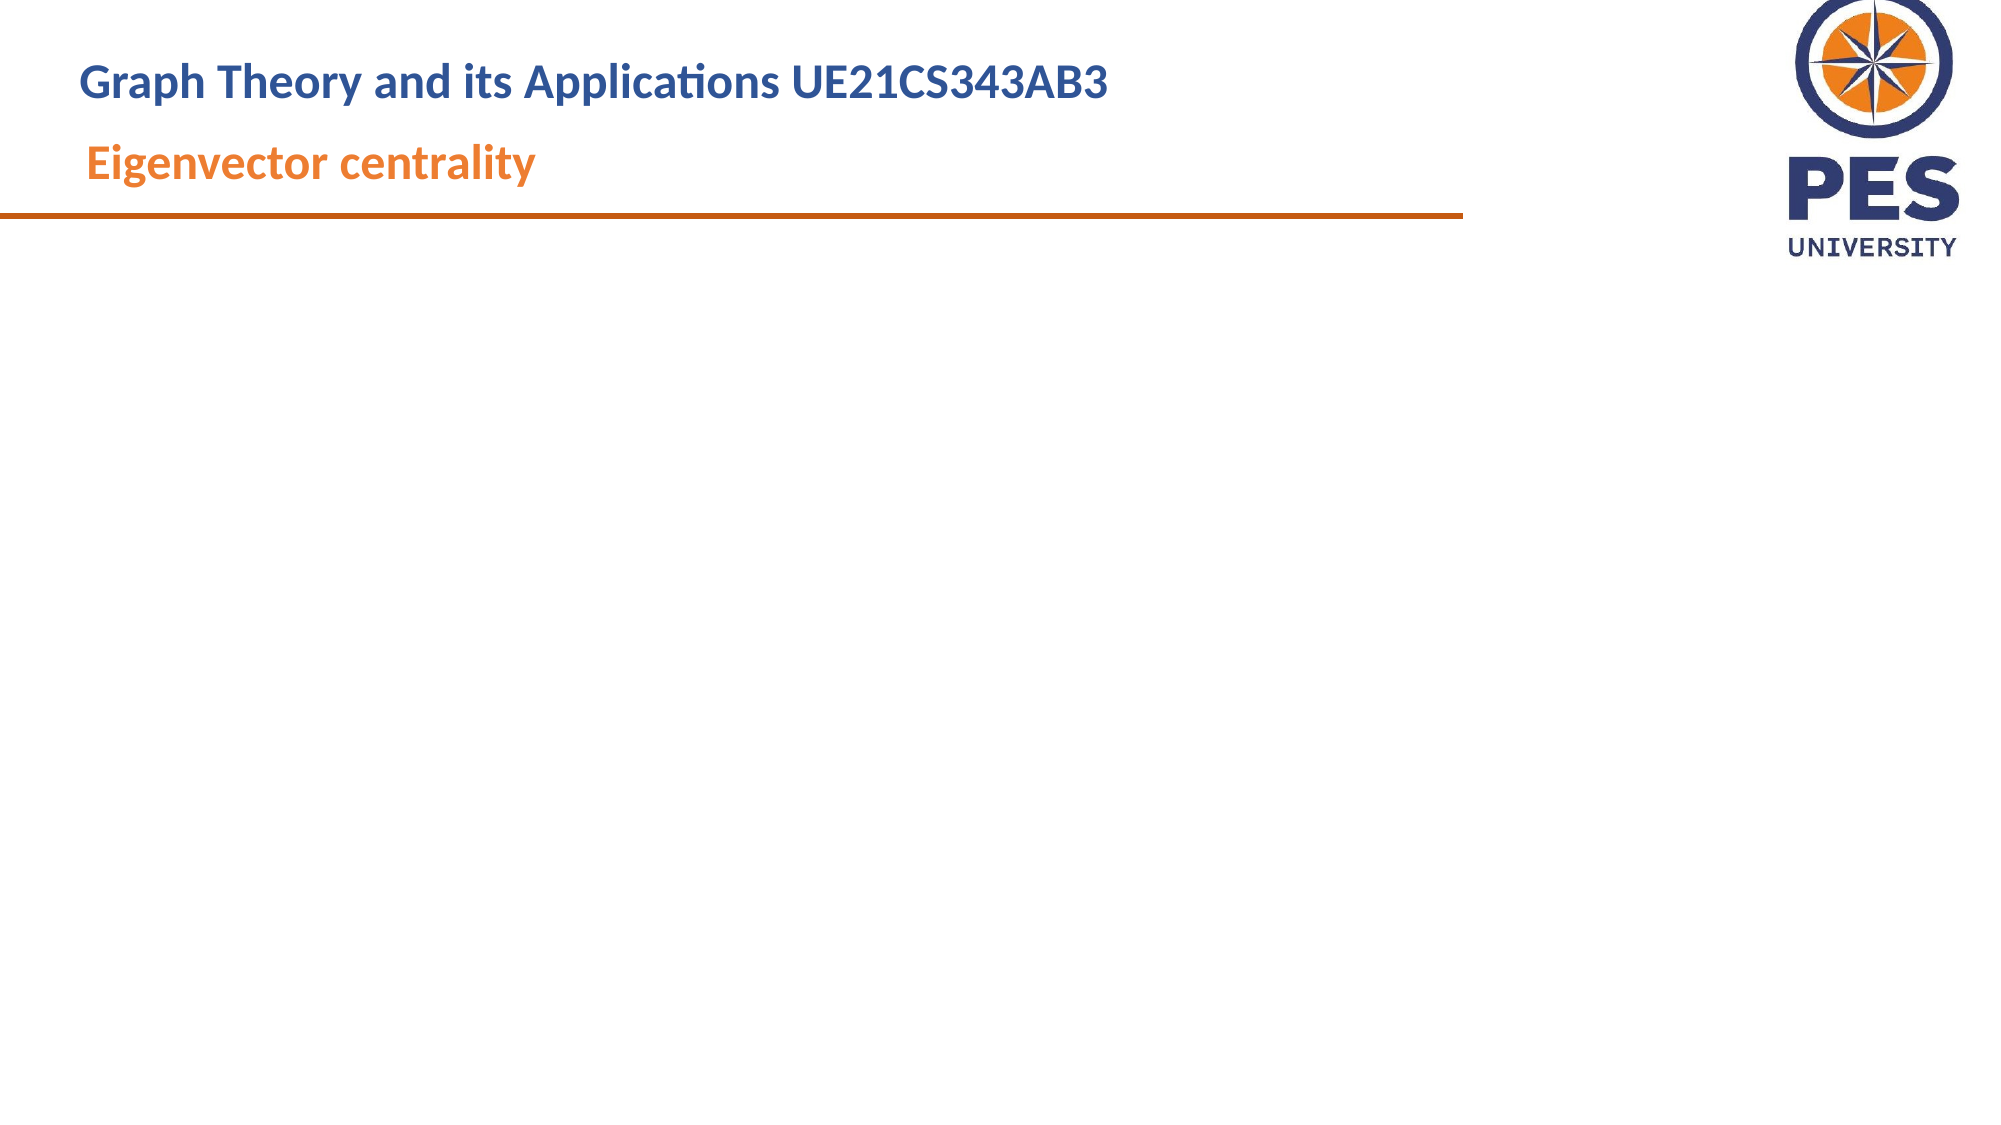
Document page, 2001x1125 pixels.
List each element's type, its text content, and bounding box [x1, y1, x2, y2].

text_box [1785, 0, 1966, 265]
text_box Graph Theory and its Applications UE21CS343AB3 [64, 41, 1388, 117]
text_box Eigenvector centrality [71, 122, 1483, 198]
